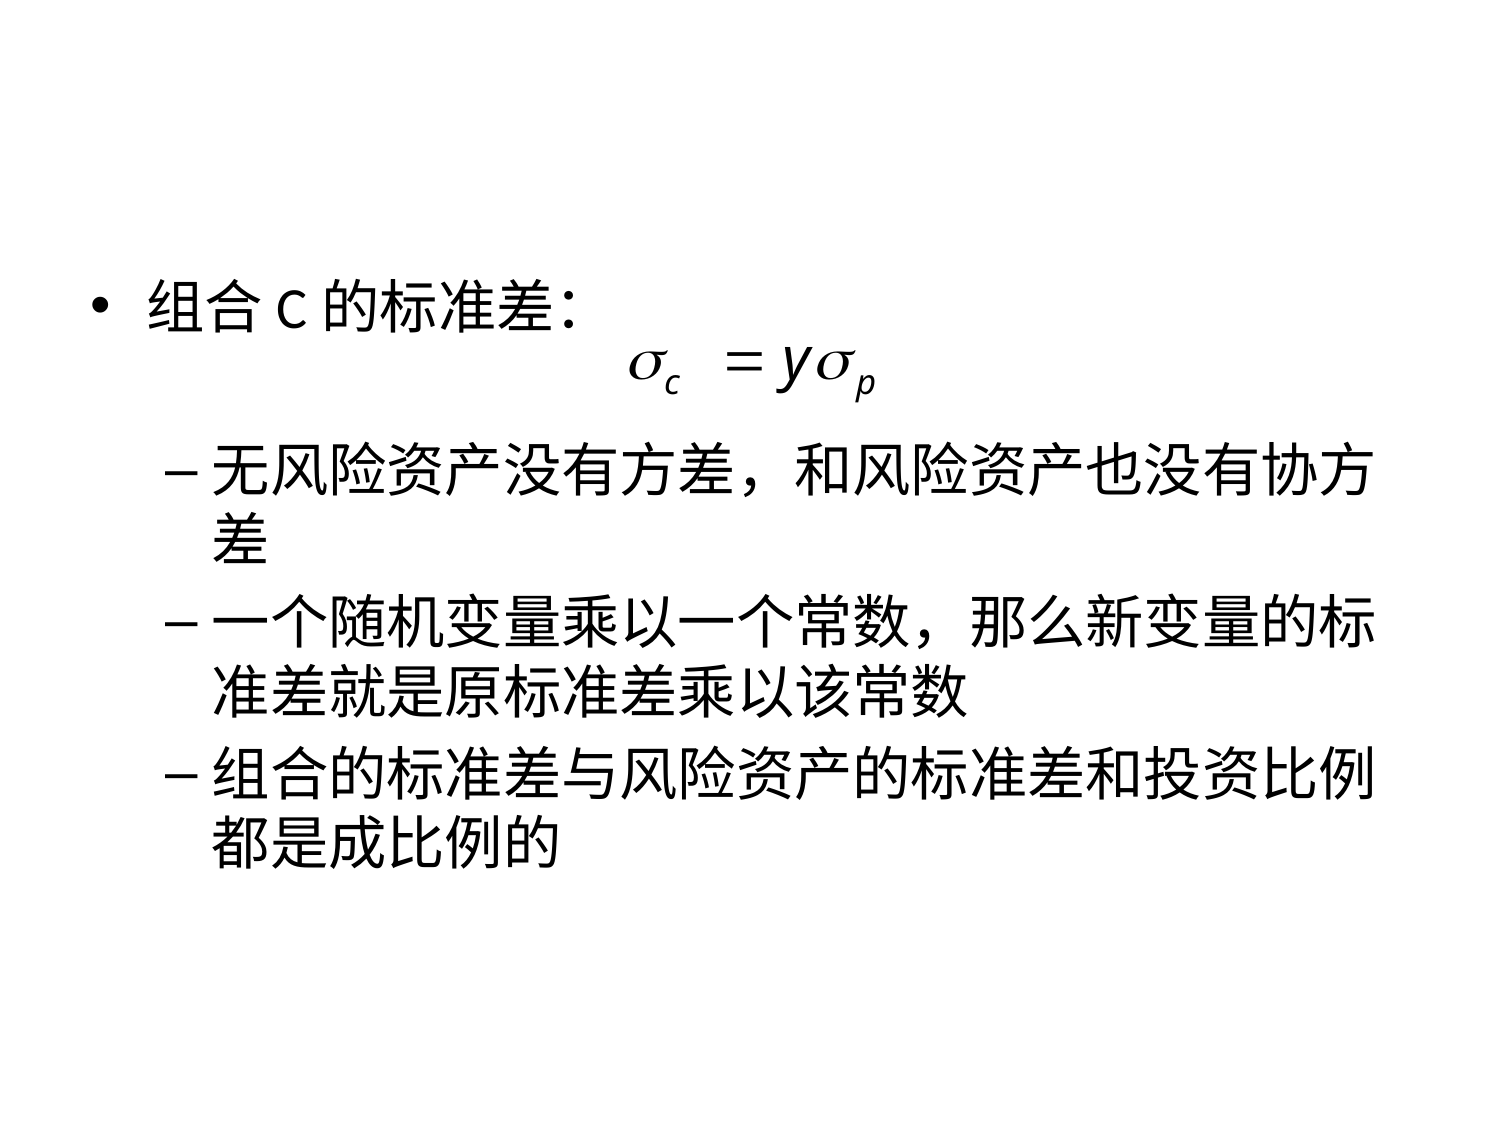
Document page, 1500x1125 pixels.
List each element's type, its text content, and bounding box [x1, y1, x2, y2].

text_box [619, 314, 889, 410]
list 组合C的标准差： 无风险资产没有方差，和风险资产也没有协方差 一个随机变量乘以一个常数，那么新变量的标准差就是原标准差乘以该常数 组合的标准差与风险资产的标准差和投资比例都是成比例的 [75, 262, 1425, 1005]
